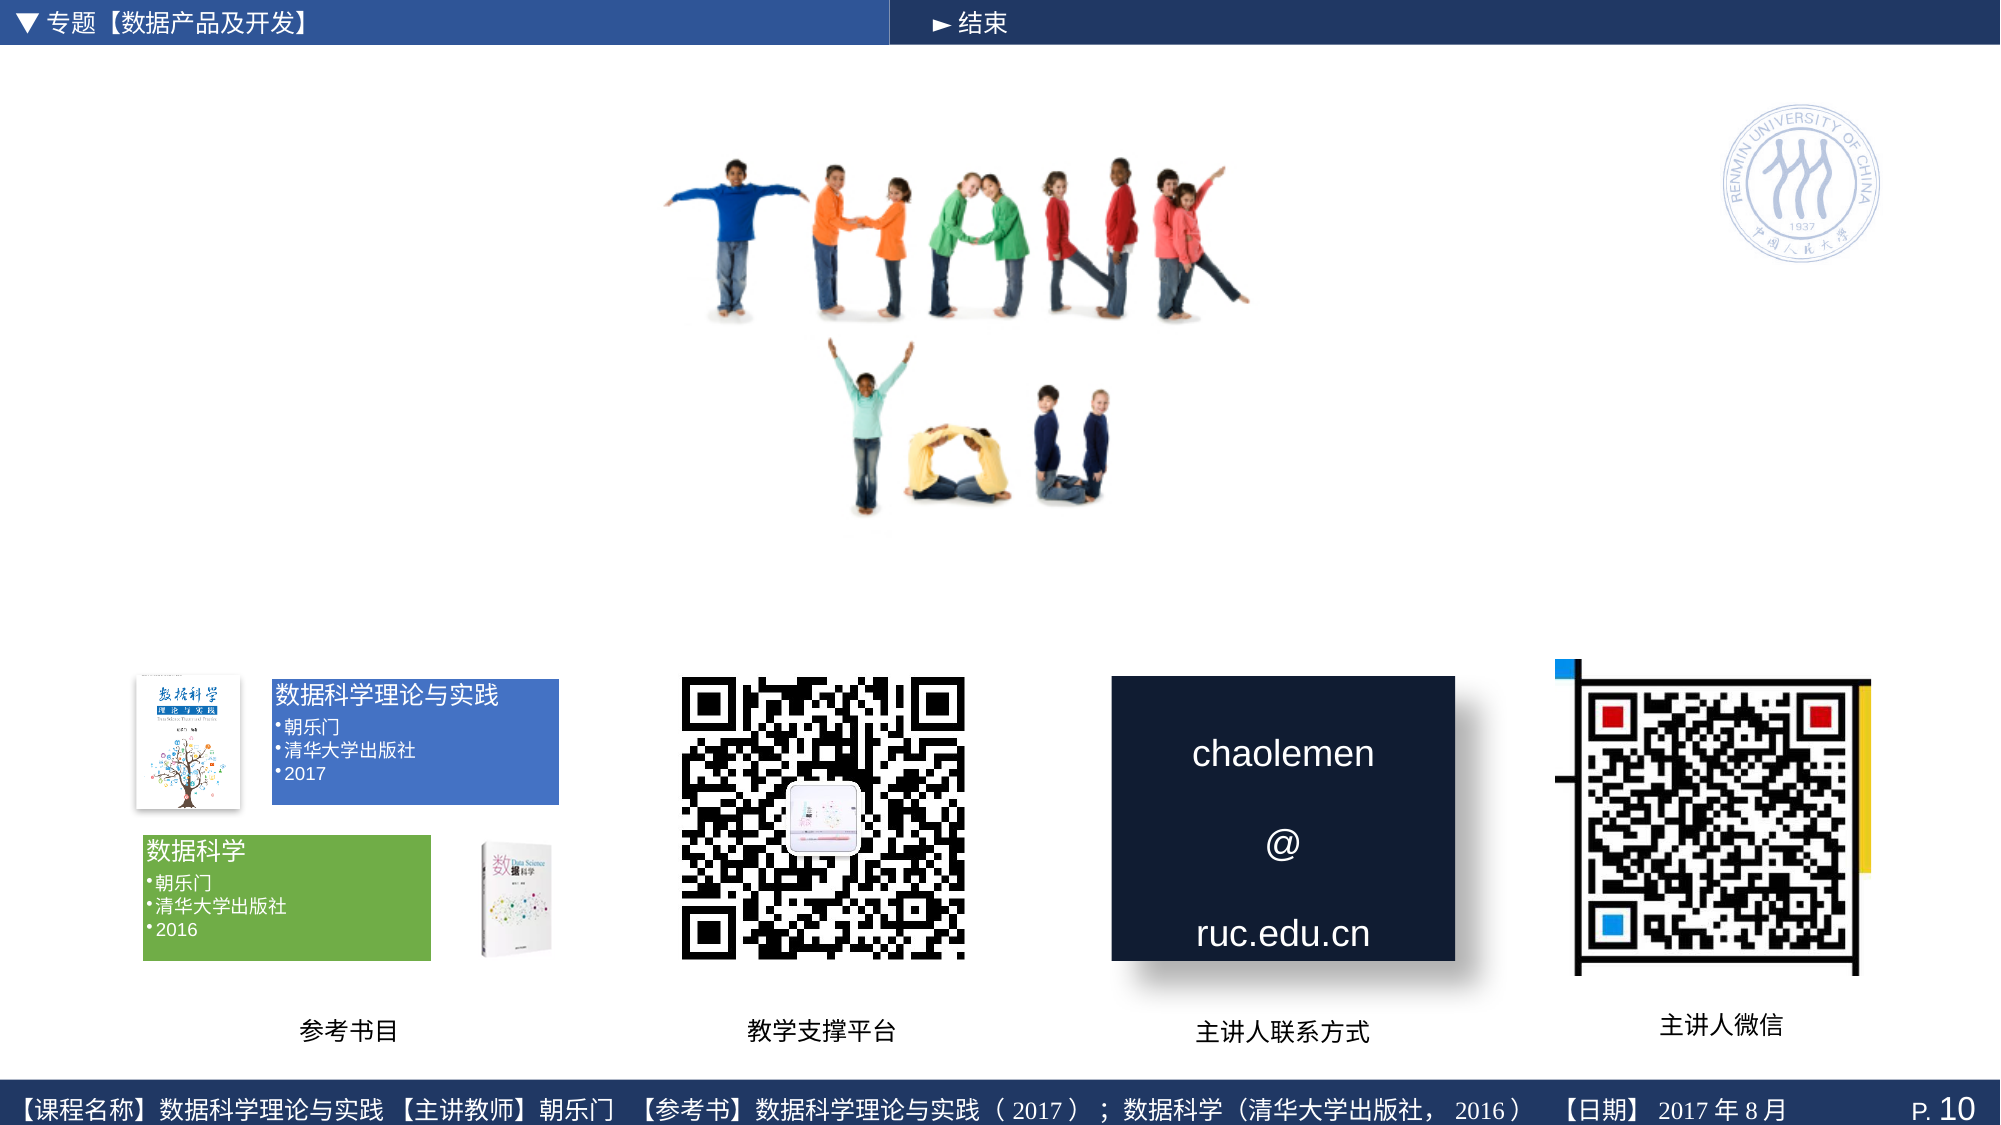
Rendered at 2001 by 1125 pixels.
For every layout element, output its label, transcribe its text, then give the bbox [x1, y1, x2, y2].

picture [659, 654, 987, 982]
text_box chaolemen @ ruc.edu.cn [1108, 672, 1459, 965]
picture [633, 113, 1284, 550]
list ►结束 [917, 0, 1493, 36]
picture [1555, 659, 1872, 976]
text_box 教学支撑平台 [659, 1008, 987, 1053]
text_box 主讲人联系方式 [1154, 1009, 1413, 1055]
text_box 主讲人微信 [1592, 1002, 1852, 1047]
text_box 参考书目 [220, 1008, 480, 1053]
list ▼专题【数据产品及开发】 [0, 0, 725, 43]
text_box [129, 640, 571, 1000]
